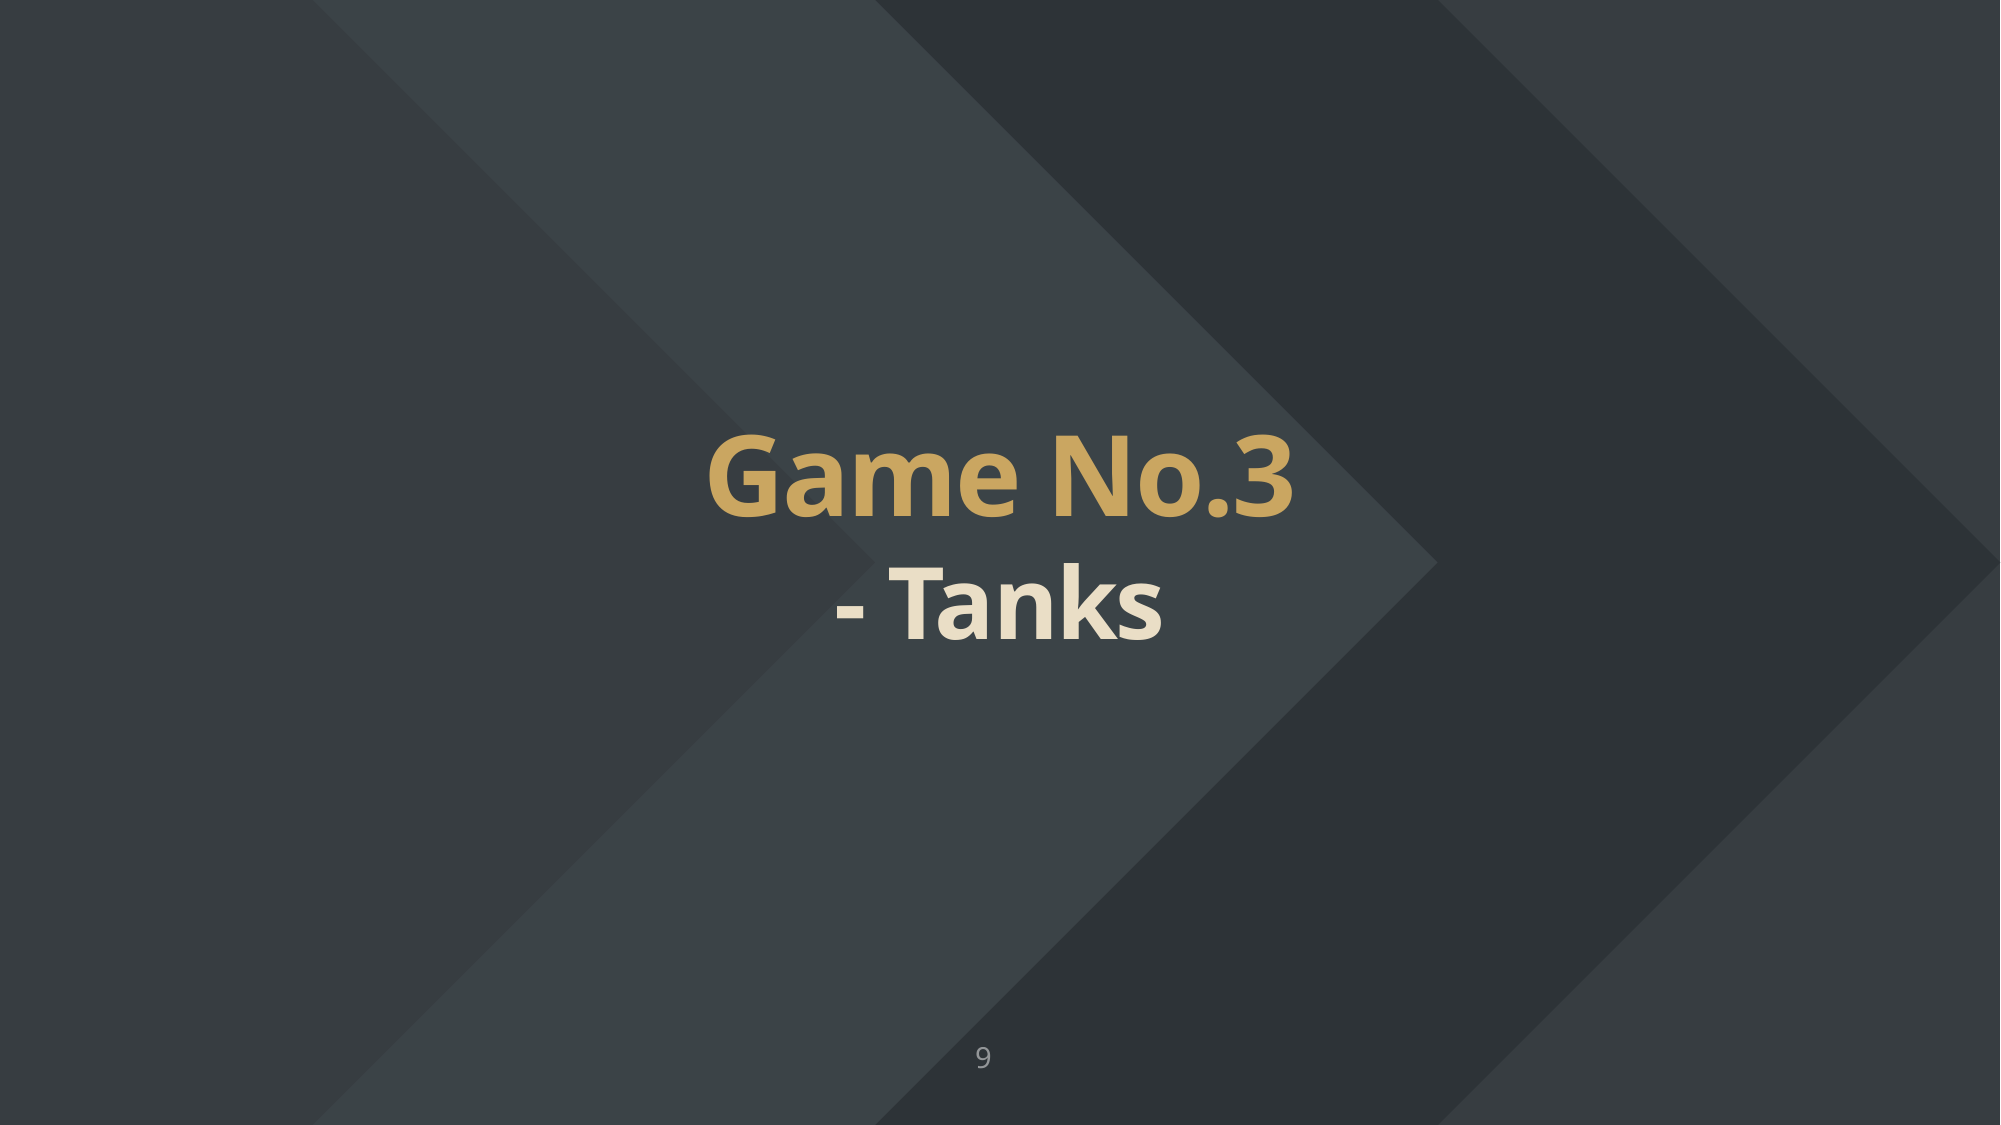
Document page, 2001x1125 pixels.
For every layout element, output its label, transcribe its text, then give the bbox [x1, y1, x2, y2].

title Game No.3 - Tanks [419, 363, 1581, 700]
slide_number 9 [877, 1030, 1089, 1089]
